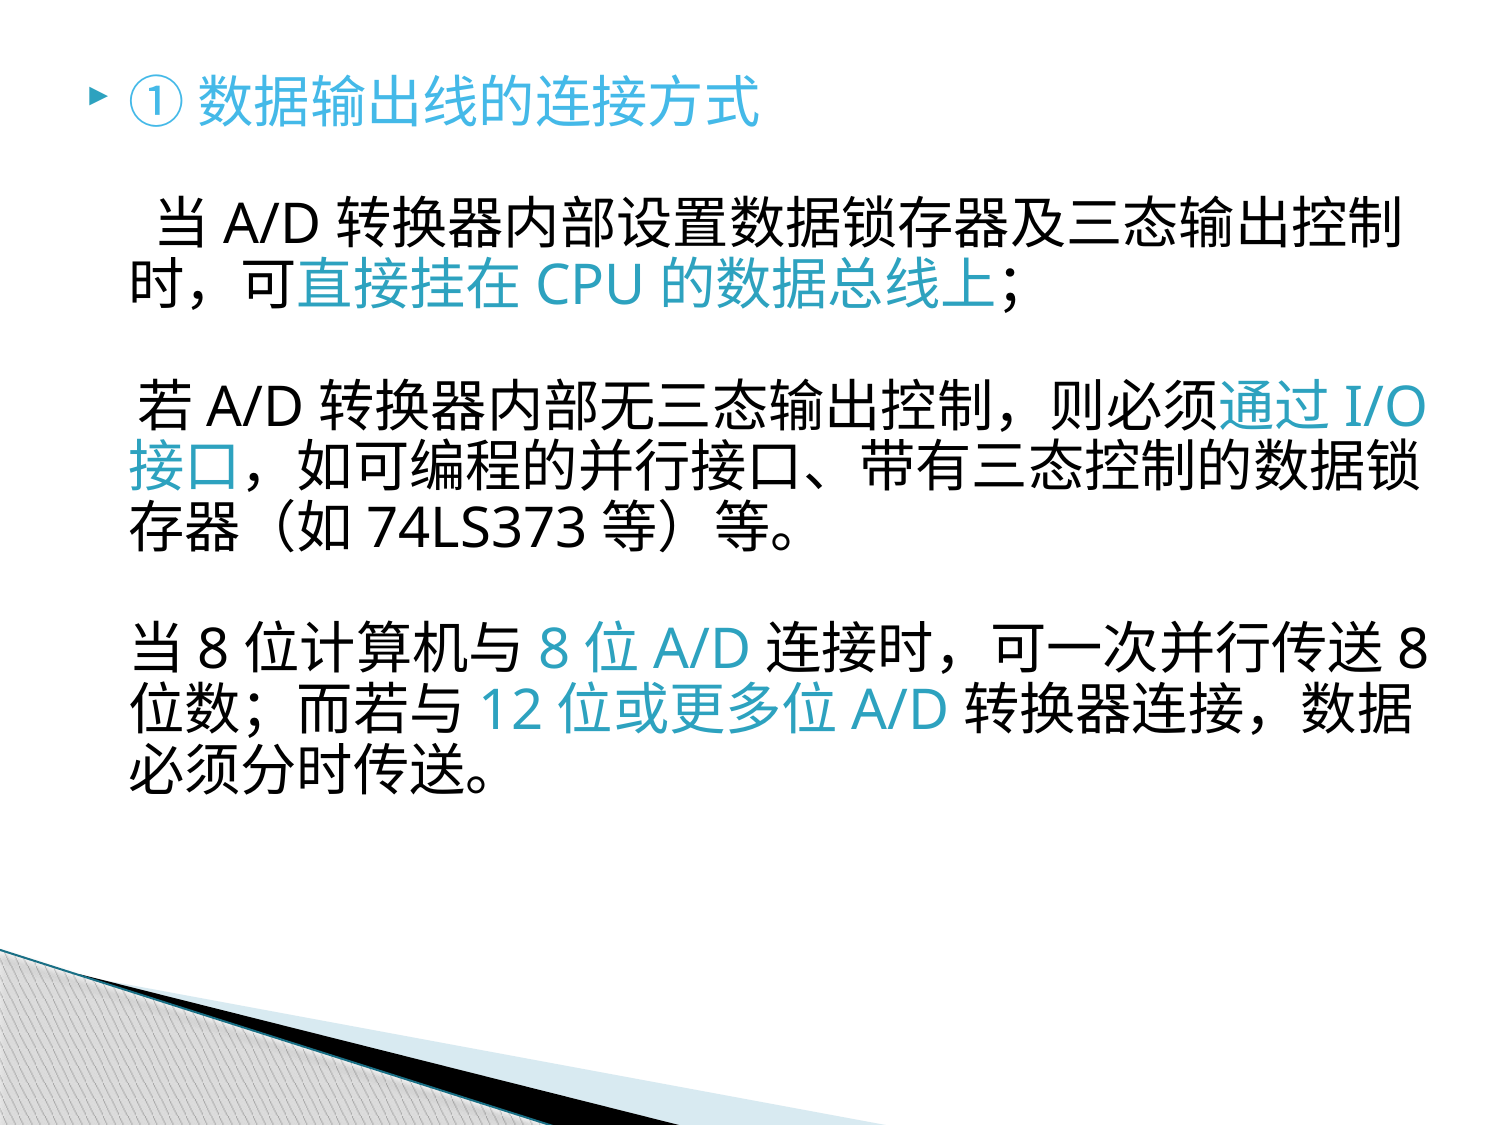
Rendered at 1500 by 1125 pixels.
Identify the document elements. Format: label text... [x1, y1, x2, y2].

list ①数据输出线的连接方式 当A/D转换器内部设置数据锁存器及三态输出控制时，可直接挂在CPU的数据总线上； 若A/D转换器内部无三态输出控制，则必须通过I/O接口，如可编程的并行接口、带有三态控制的数据锁存器（如74LS373等）等。 当8位计算机与8位A/D连接时，可一次并行传送8位数；而若与12位或更多位A/D转换器连接，数据必须分时传送。 [53, 66, 1459, 976]
